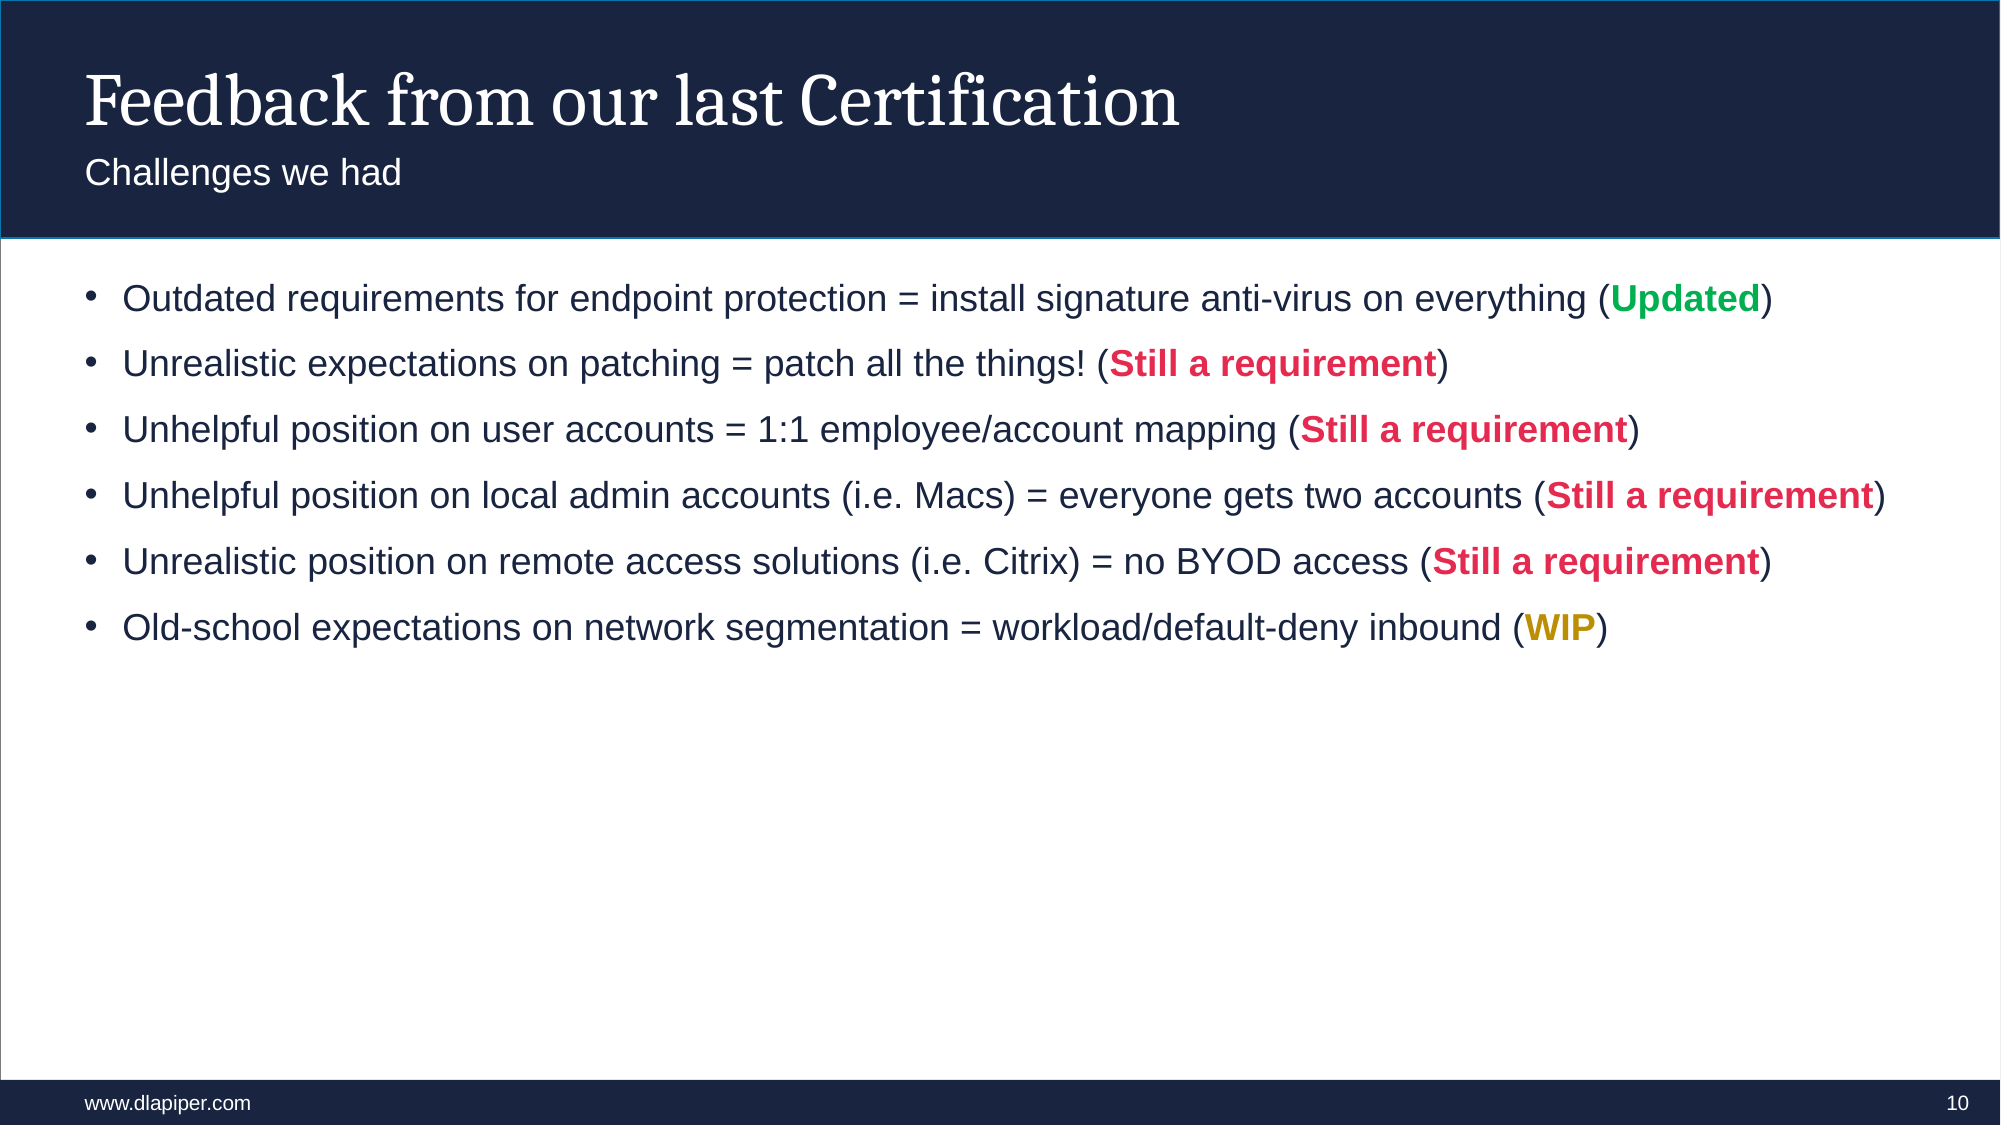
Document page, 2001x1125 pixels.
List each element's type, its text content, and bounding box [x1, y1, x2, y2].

list Challenges we had [84, 156, 1916, 187]
slide_number 10 [1915, 1079, 2000, 1125]
title Feedback from our last Certification [84, 60, 1916, 156]
list Outdated requirements for endpoint protection = install signature anti-virus on everything (Updated) Unrealistic expectations on patching = patch all the things! (Still a requirement) Unhelpful position on user accounts = 1:1 employee/account mapping (Still a requirement) Unhelpful position on local admin accounts (i.e. Macs) = everyone gets two accounts (Still a requirement) Unrealistic position on remote access solutions (i.e. Citrix) = no BYOD access (Still a requirement) Old-school expectations on network segmentation = workload/default-deny inbound (WIP) [84, 273, 1916, 871]
text_box [0, 0, 2000, 239]
